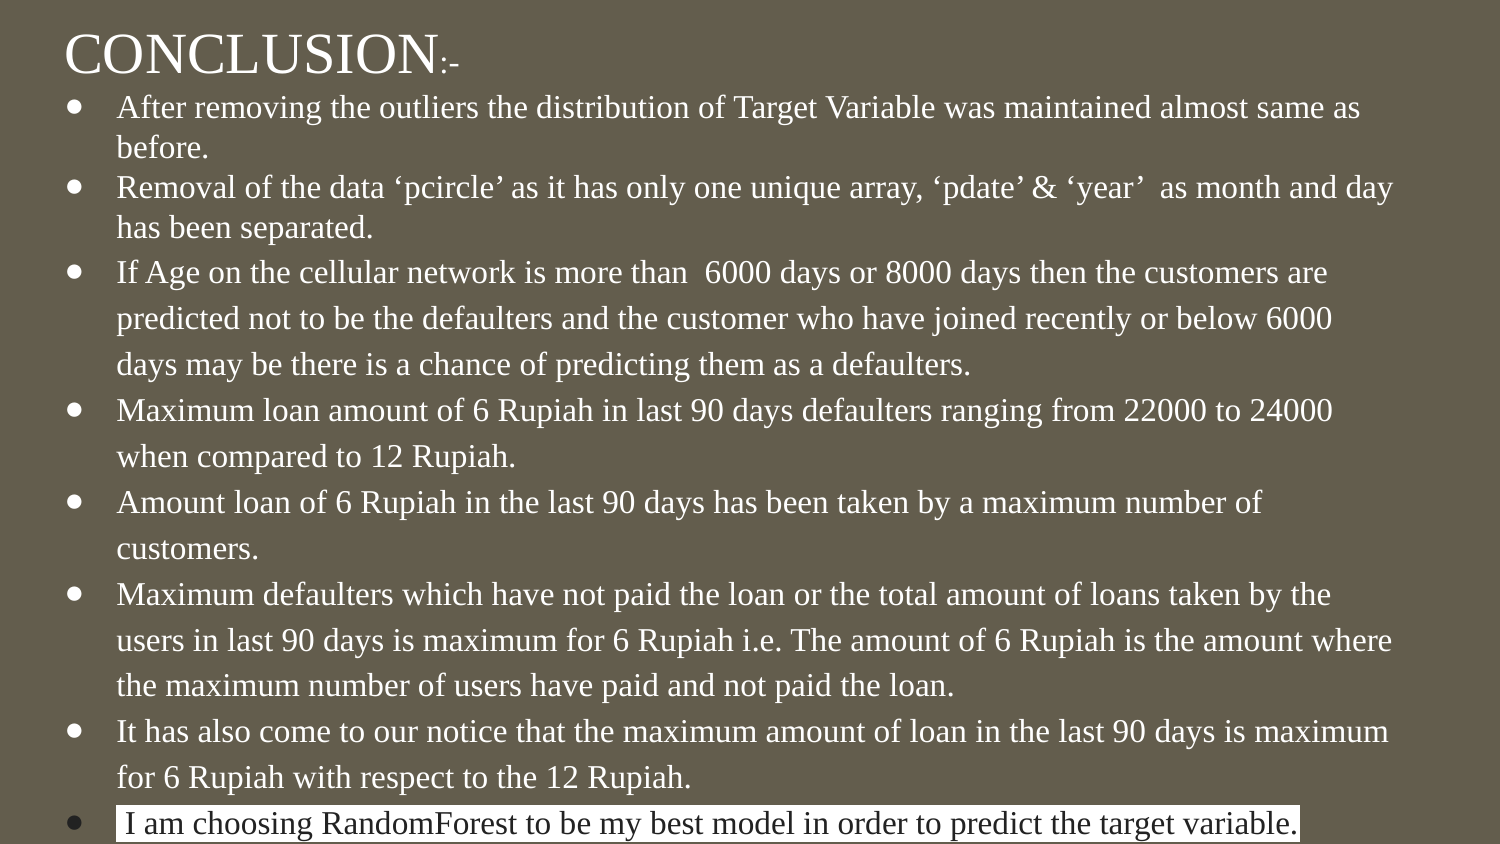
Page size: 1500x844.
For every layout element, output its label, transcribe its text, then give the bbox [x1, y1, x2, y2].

text_box CONCLUSION:- After removing the outliers the distribution of Target Variable was maintained almost same as before. Removal of the data ‘pcircle’ as it has only one unique array, ‘pdate’ & ‘year’ as month and day has been separated. If Age on the cellular network is more than 6000 days or 8000 days then the customers are predicted not to be the defaulters and the customer who have joined recently or below 6000 days may be there is a chance of predicting them as a defaulters. Maximum loan amount of 6 Rupiah in last 90 days defaulters ranging from 22000 to 24000 when compared to 12 Rupiah. Amount loan of 6 Rupiah in the last 90 days has been taken by a maximum number of customers. Maximum defaulters which have not paid the loan or the total amount of loans taken by the users in last 90 days is maximum for 6 Rupiah i.e. The amount of 6 Rupiah is the amount where the maximum number of users have paid and not paid the loan. It has also come to our notice that the maximum amount of loan in the last 90 days is maximum for 6 Rupiah with respect to the 12 Rupiah. I am choosing RandomForest to be my best model in order to predict the target variable. [26, 0, 1417, 369]
